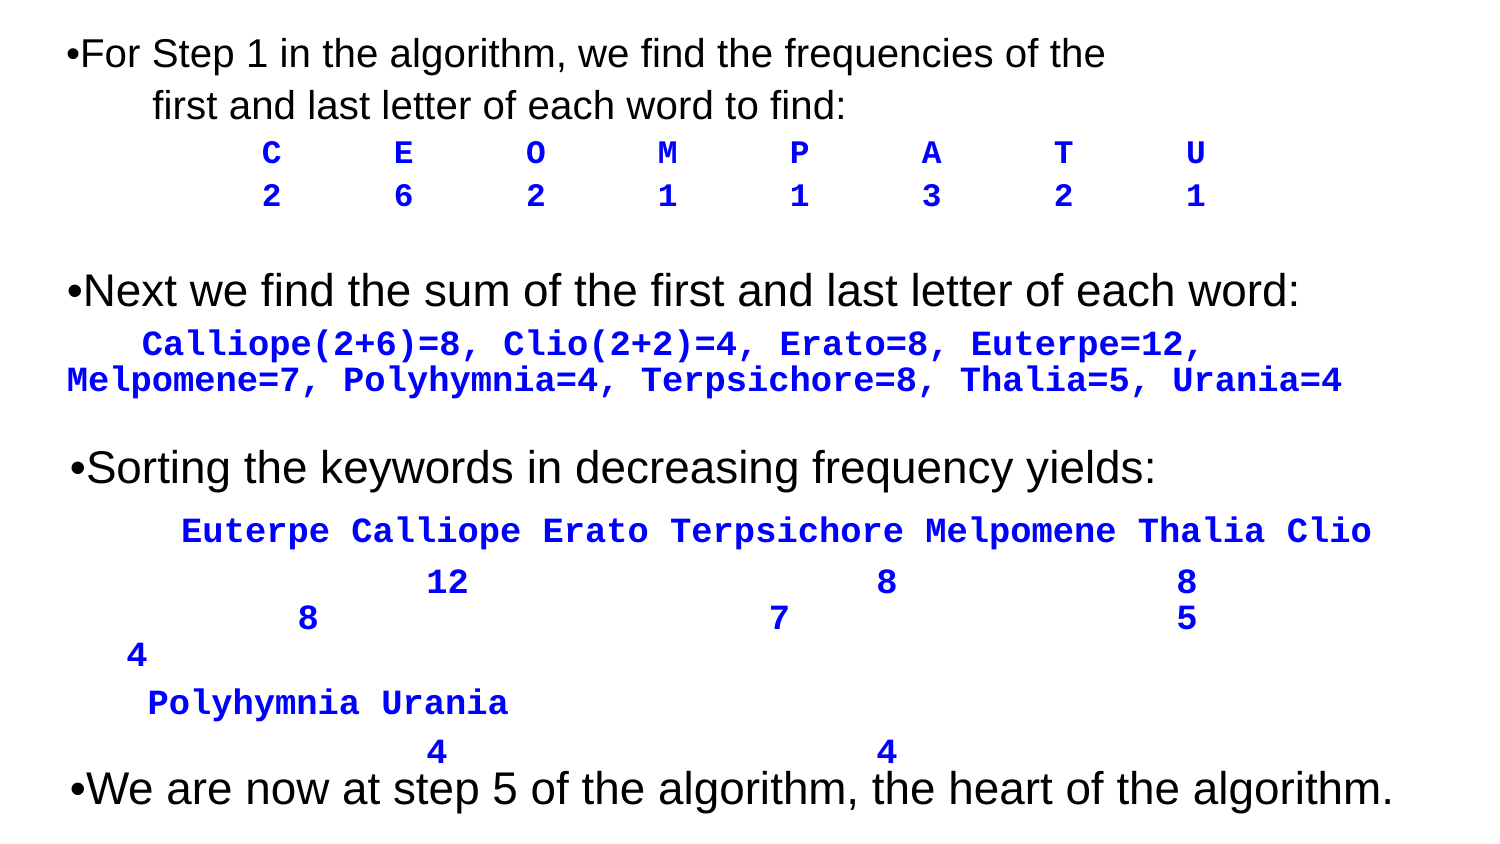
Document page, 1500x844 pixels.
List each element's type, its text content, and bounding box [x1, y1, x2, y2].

list •For Step 1 in the algorithm, we find the frequencies of the first and last letter of each word to find: C E O M P A T U 2 6 2 1 1 3 2 1 [51, 19, 1449, 232]
text_box •We are now at step 5 of the algorithm, the heart of the algorithm. [55, 752, 1411, 830]
text_box •Sorting the keywords in decreasing frequency yields: Euterpe Calliope Erato Terpsichore Melpomene Thalia Clio 12 8 8 8 7 5 4 Polyhymnia Urania 4 4 [55, 431, 1390, 752]
text_box •Next we find the sum of the first and last letter of each word: Calliope(2+6)=8, Clio(2+2)=4, Erato=8, Euterpe=12, Melpomene=7, Polyhymnia=4, Terpsichore=8, Thalia=5, Urania=4 [51, 254, 1451, 508]
